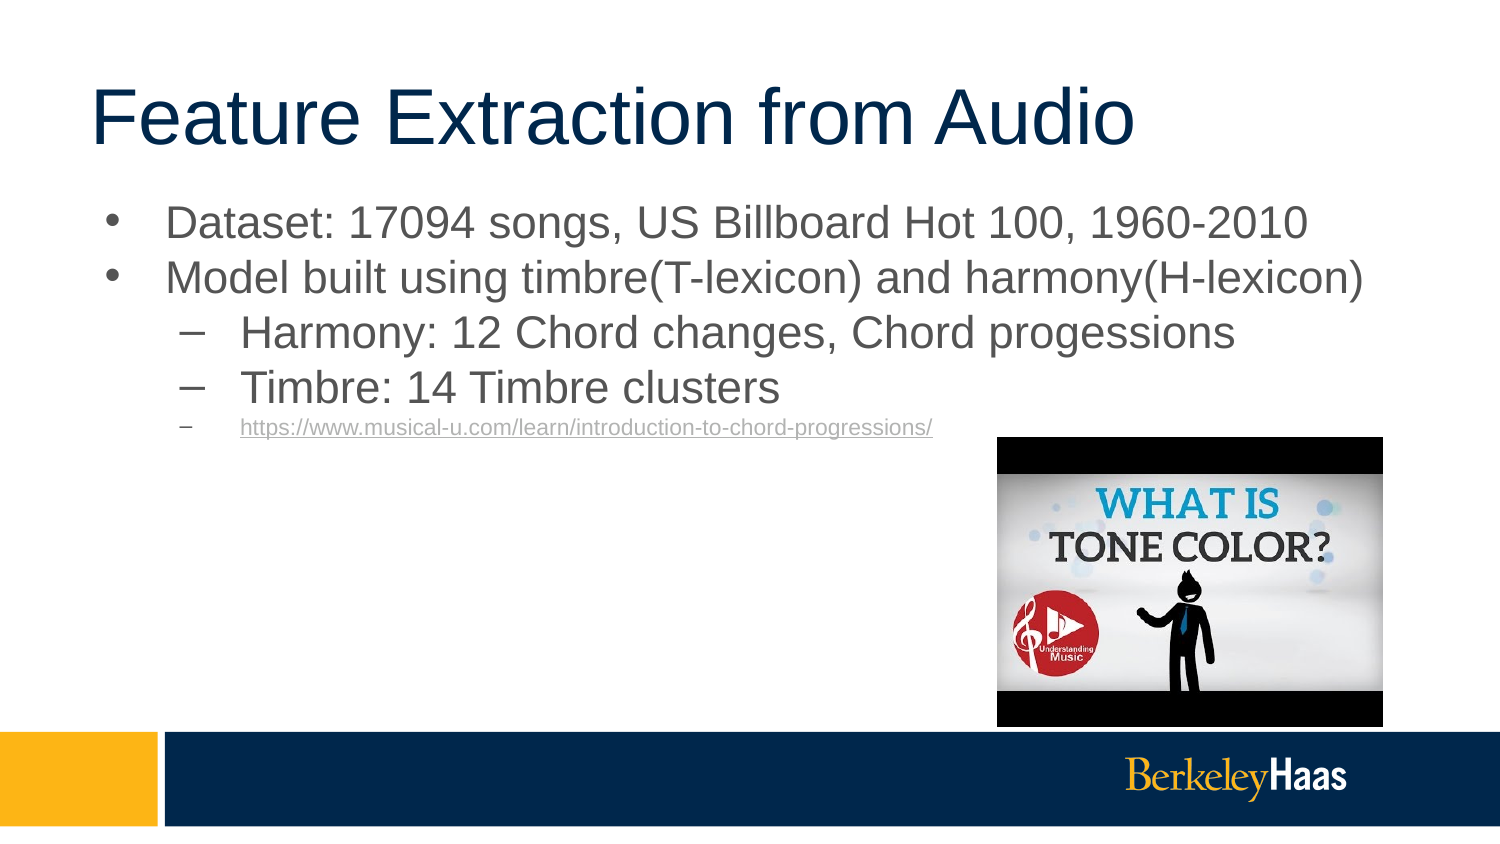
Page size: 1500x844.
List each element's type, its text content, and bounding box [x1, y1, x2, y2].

picture [997, 437, 1383, 727]
picture [1123, 755, 1350, 805]
list Dataset: 17094 songs, US Billboard Hot 100, 1960-2010 Model built using timbre(T-lexicon) and harmony(H-lexicon) Harmony: 12 Chord changes, Chord progessions Timbre: 14 Timbre clusters https://www.musical-u.com/learn/introduction-to-chord-progressions/ [75, 185, 1425, 722]
title Feature Extraction from Audio [75, 48, 1425, 179]
